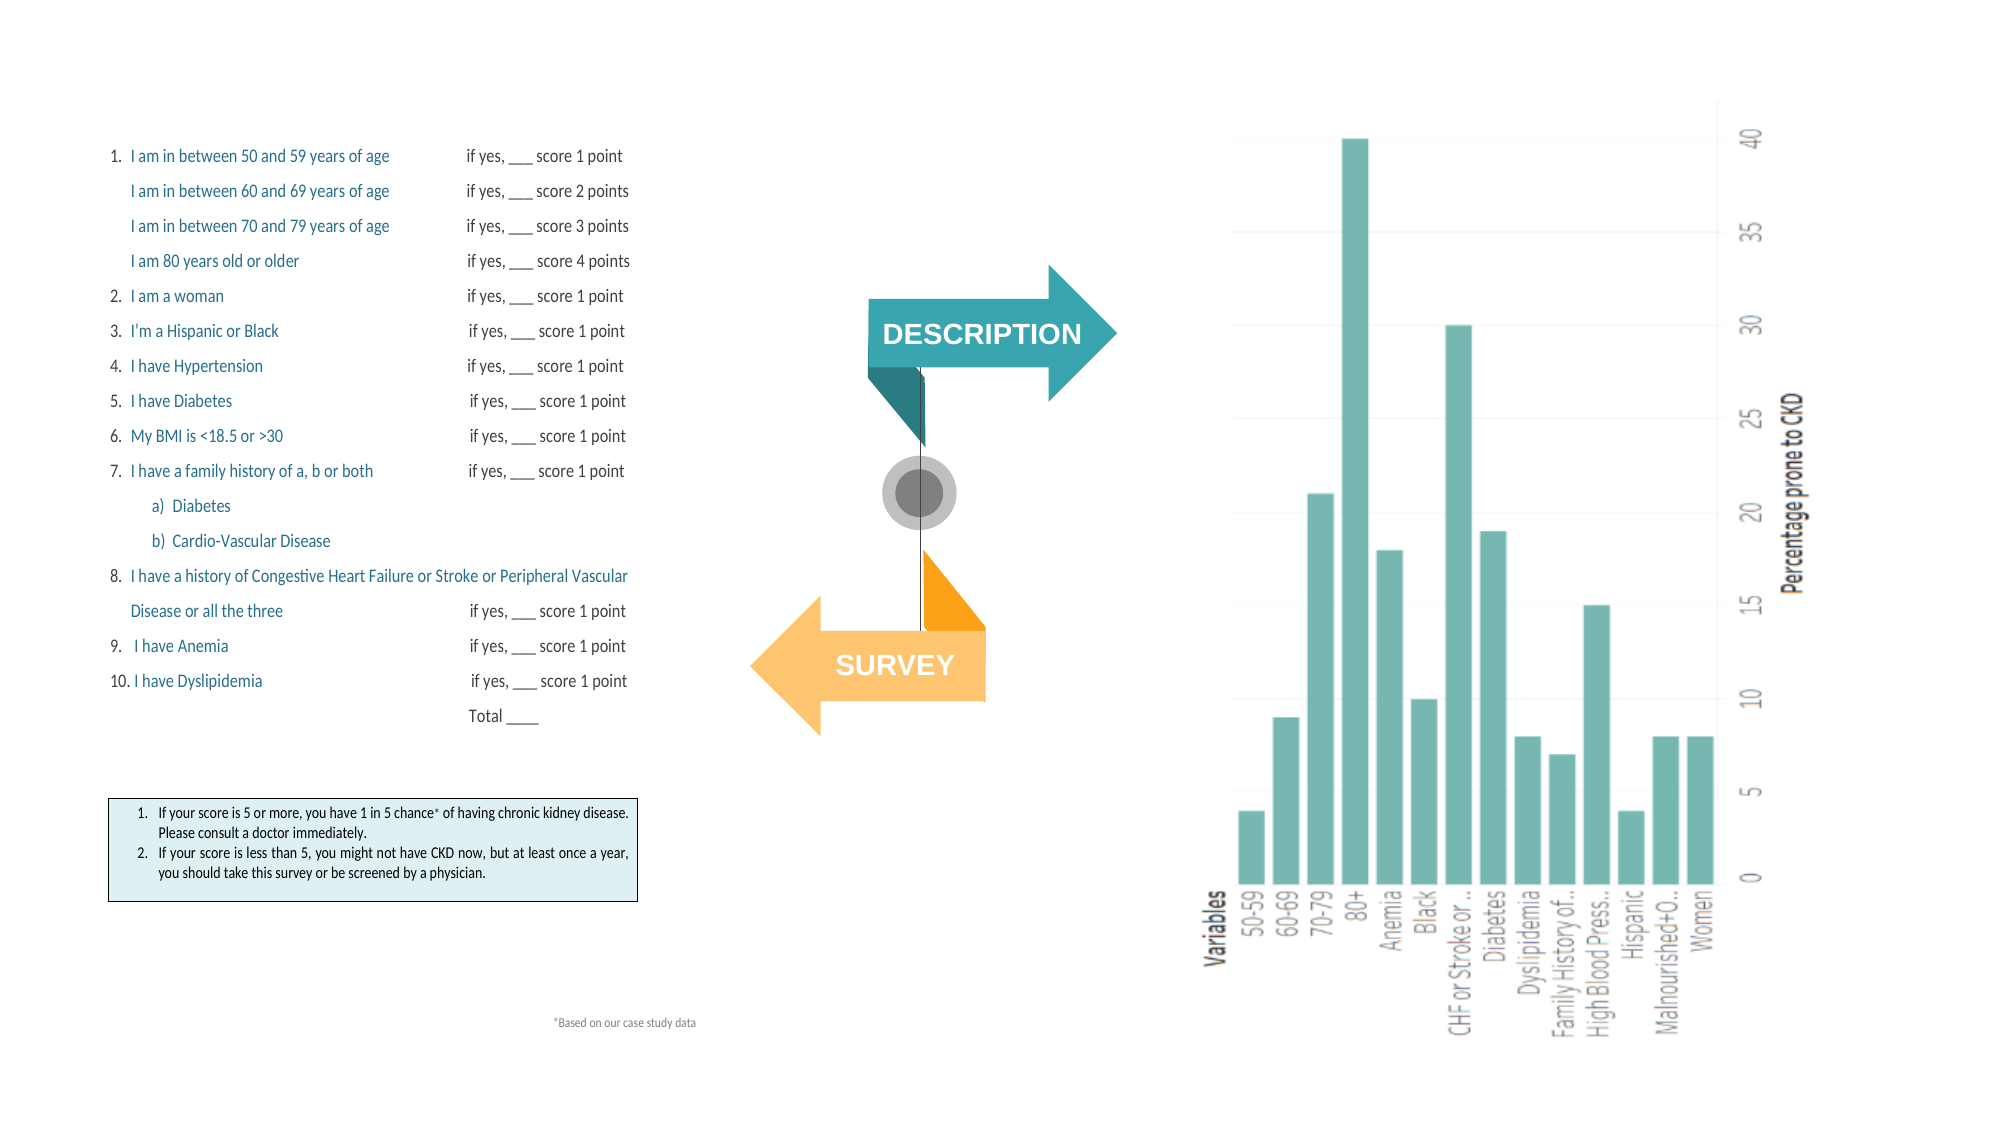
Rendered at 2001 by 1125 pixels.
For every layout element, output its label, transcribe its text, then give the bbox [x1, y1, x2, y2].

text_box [771, 549, 986, 737]
text_box [921, 358, 1056, 405]
text_box [866, 361, 920, 443]
text_box [921, 371, 927, 451]
text_box [867, 358, 920, 369]
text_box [921, 455, 957, 531]
text_box DESCRIPTION [867, 307, 1056, 358]
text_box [882, 455, 920, 531]
picture [1056, 98, 2000, 1043]
text_box [867, 262, 1056, 307]
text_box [88, 98, 771, 1045]
